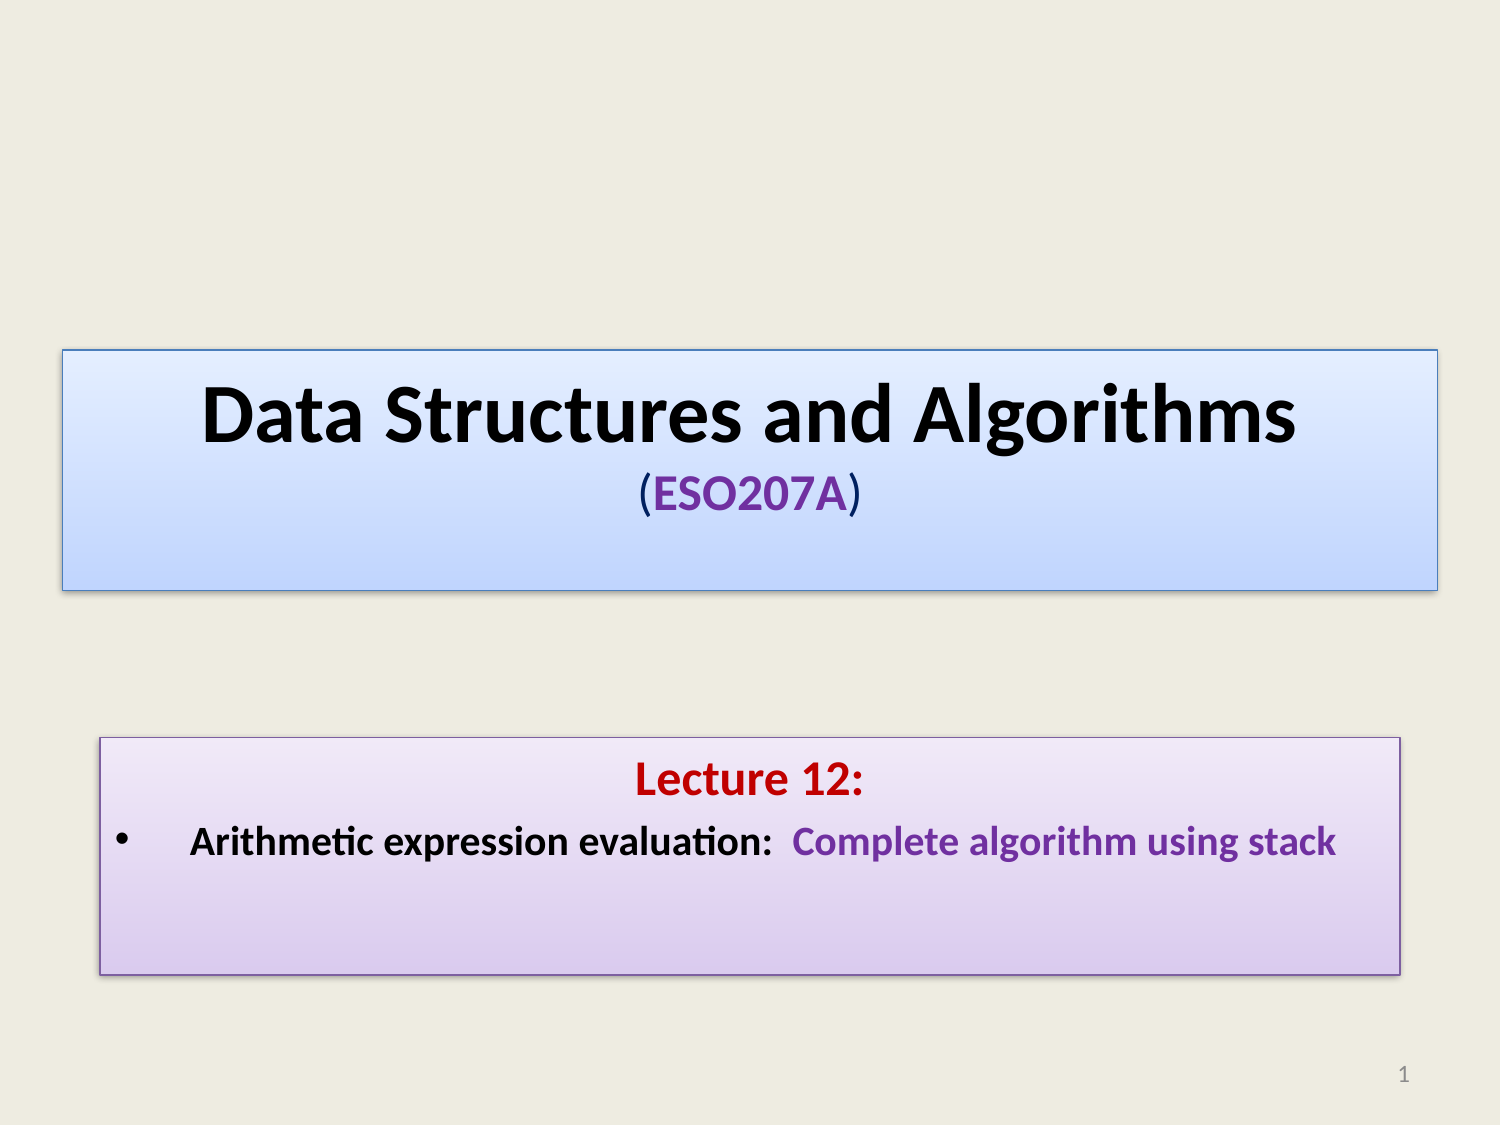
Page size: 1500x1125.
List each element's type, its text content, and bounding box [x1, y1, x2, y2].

subtitle Lecture 12: Arithmetic expression evaluation: Complete algorithm using stack [99, 737, 1401, 976]
slide_number 1 [1074, 1042, 1425, 1103]
title Data Structures and Algorithms (ESO207A) [62, 349, 1438, 591]
